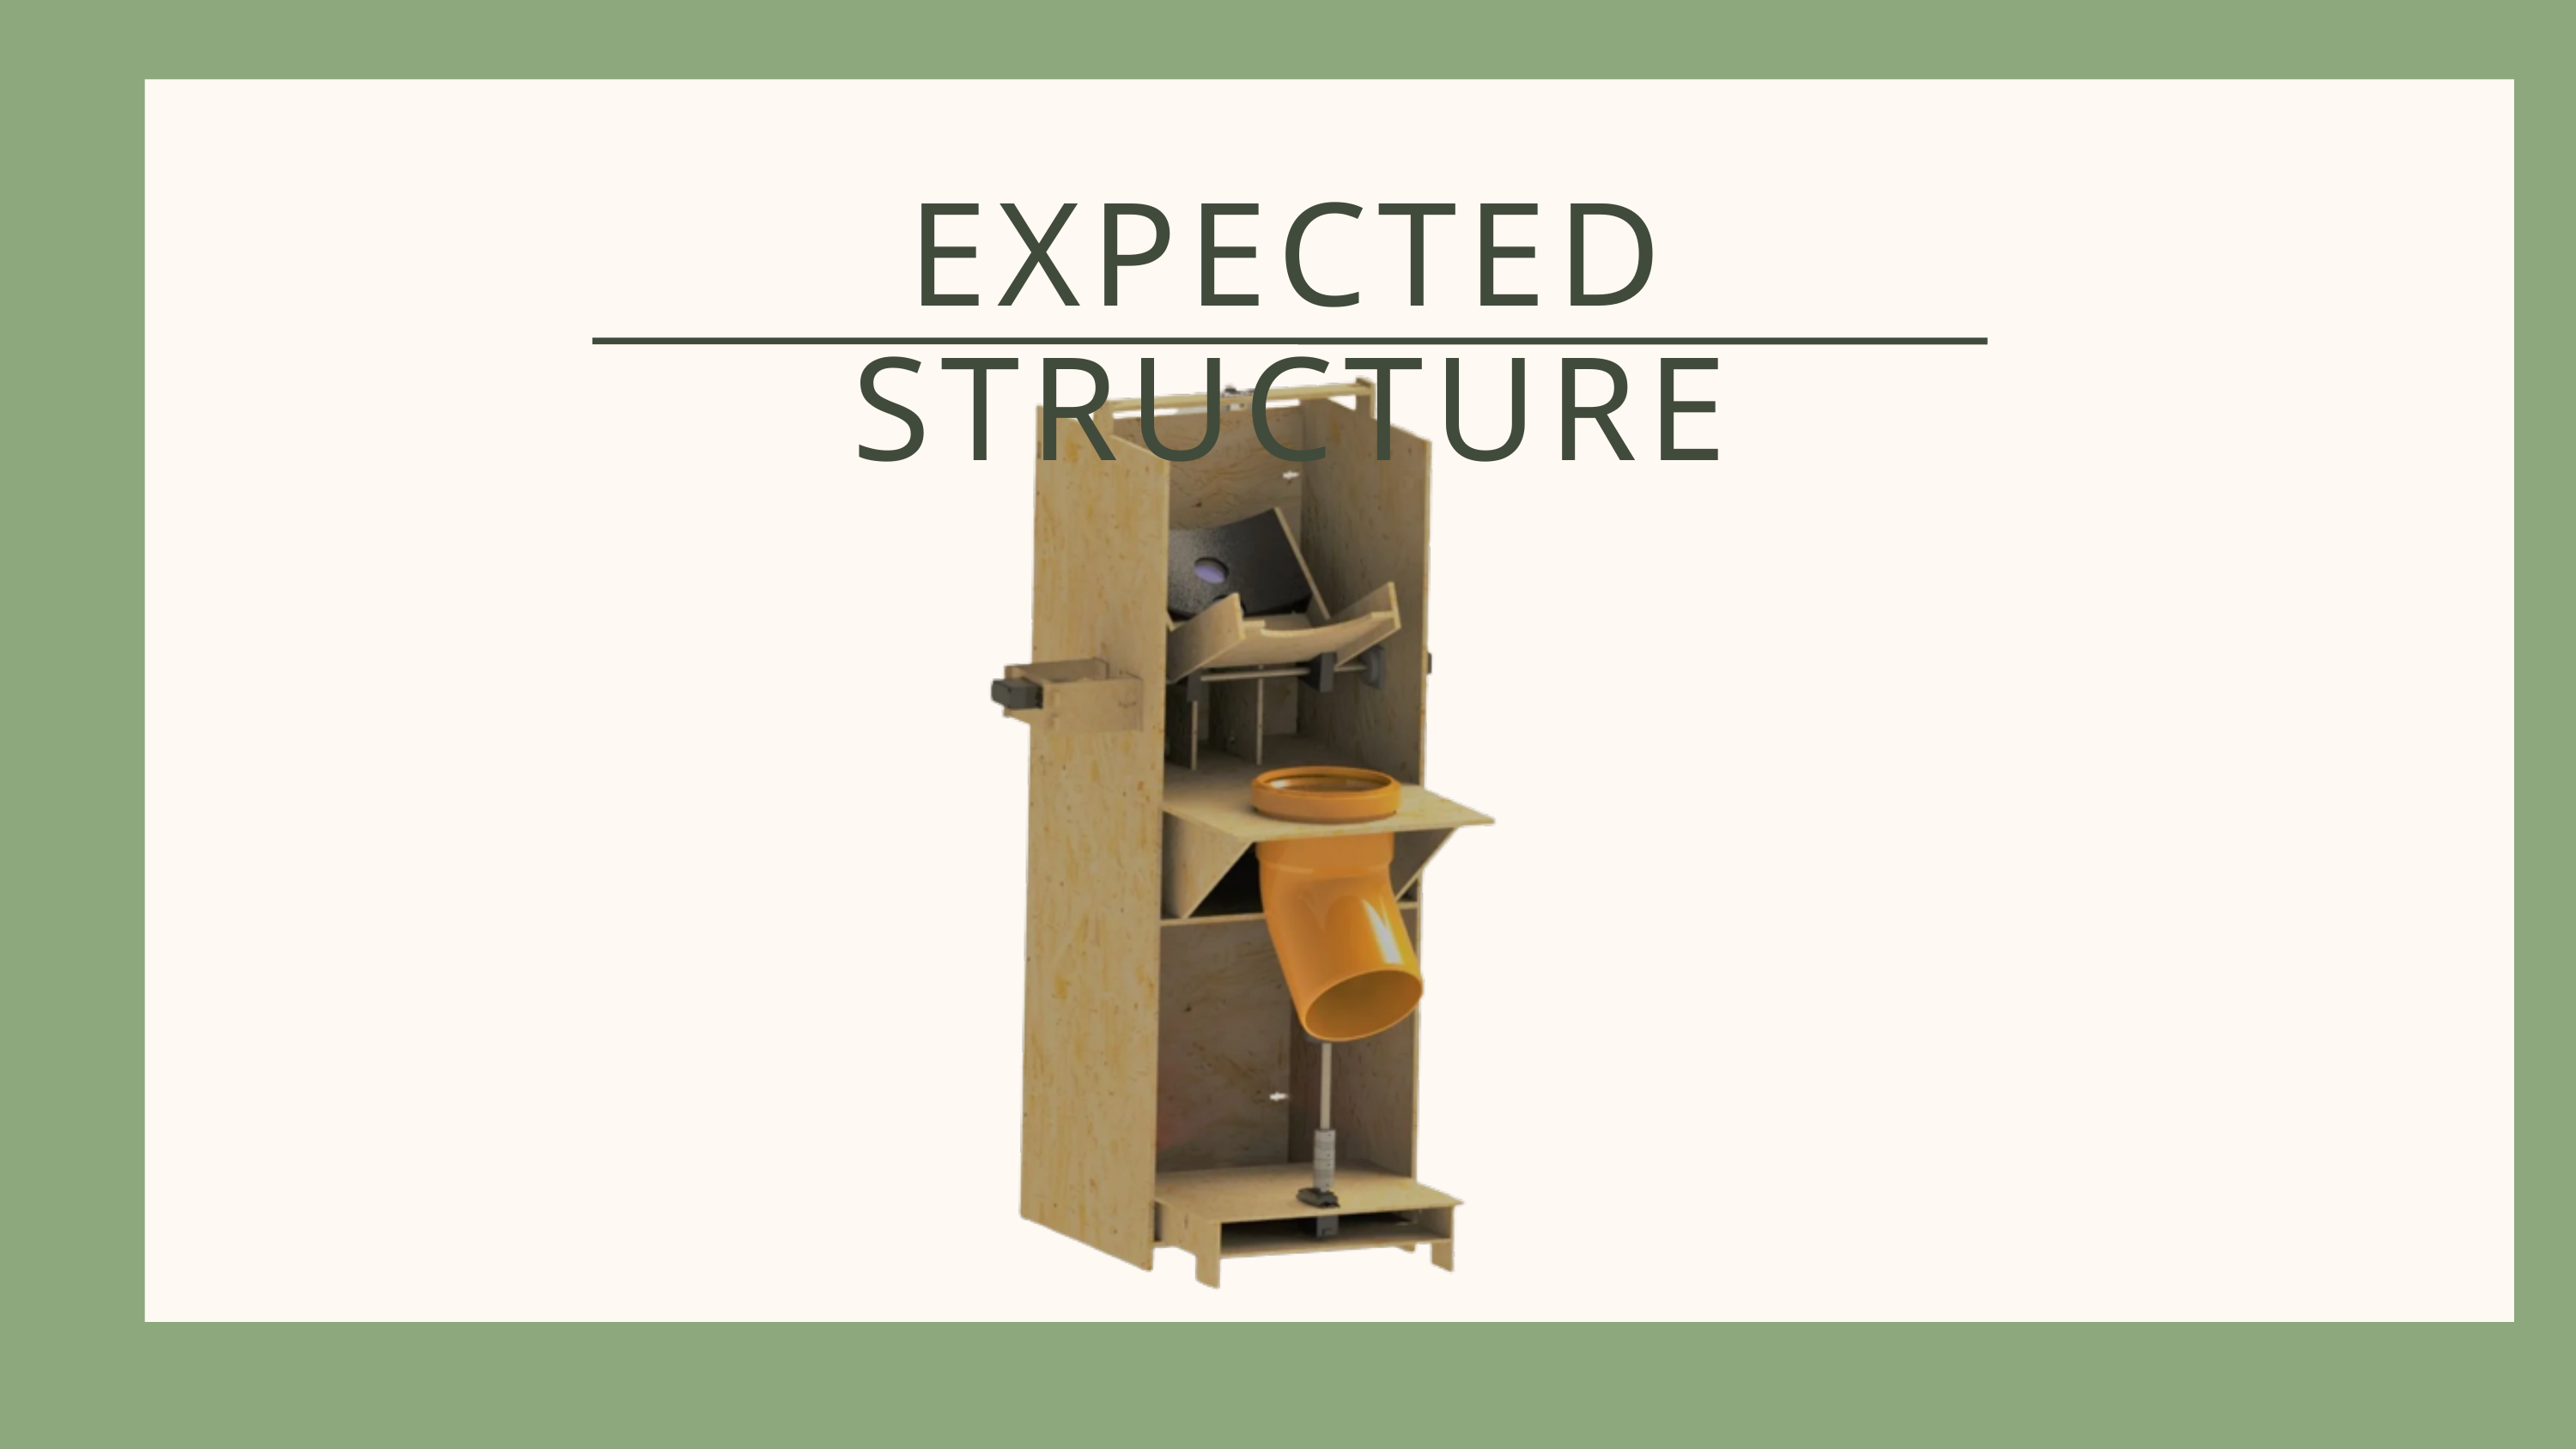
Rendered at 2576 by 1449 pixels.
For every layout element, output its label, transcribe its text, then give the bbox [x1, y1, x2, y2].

text_box [807, 489, 1674, 1304]
text_box [144, 79, 2514, 1322]
text_box EXPECTED STRUCTURE [468, 179, 2111, 489]
